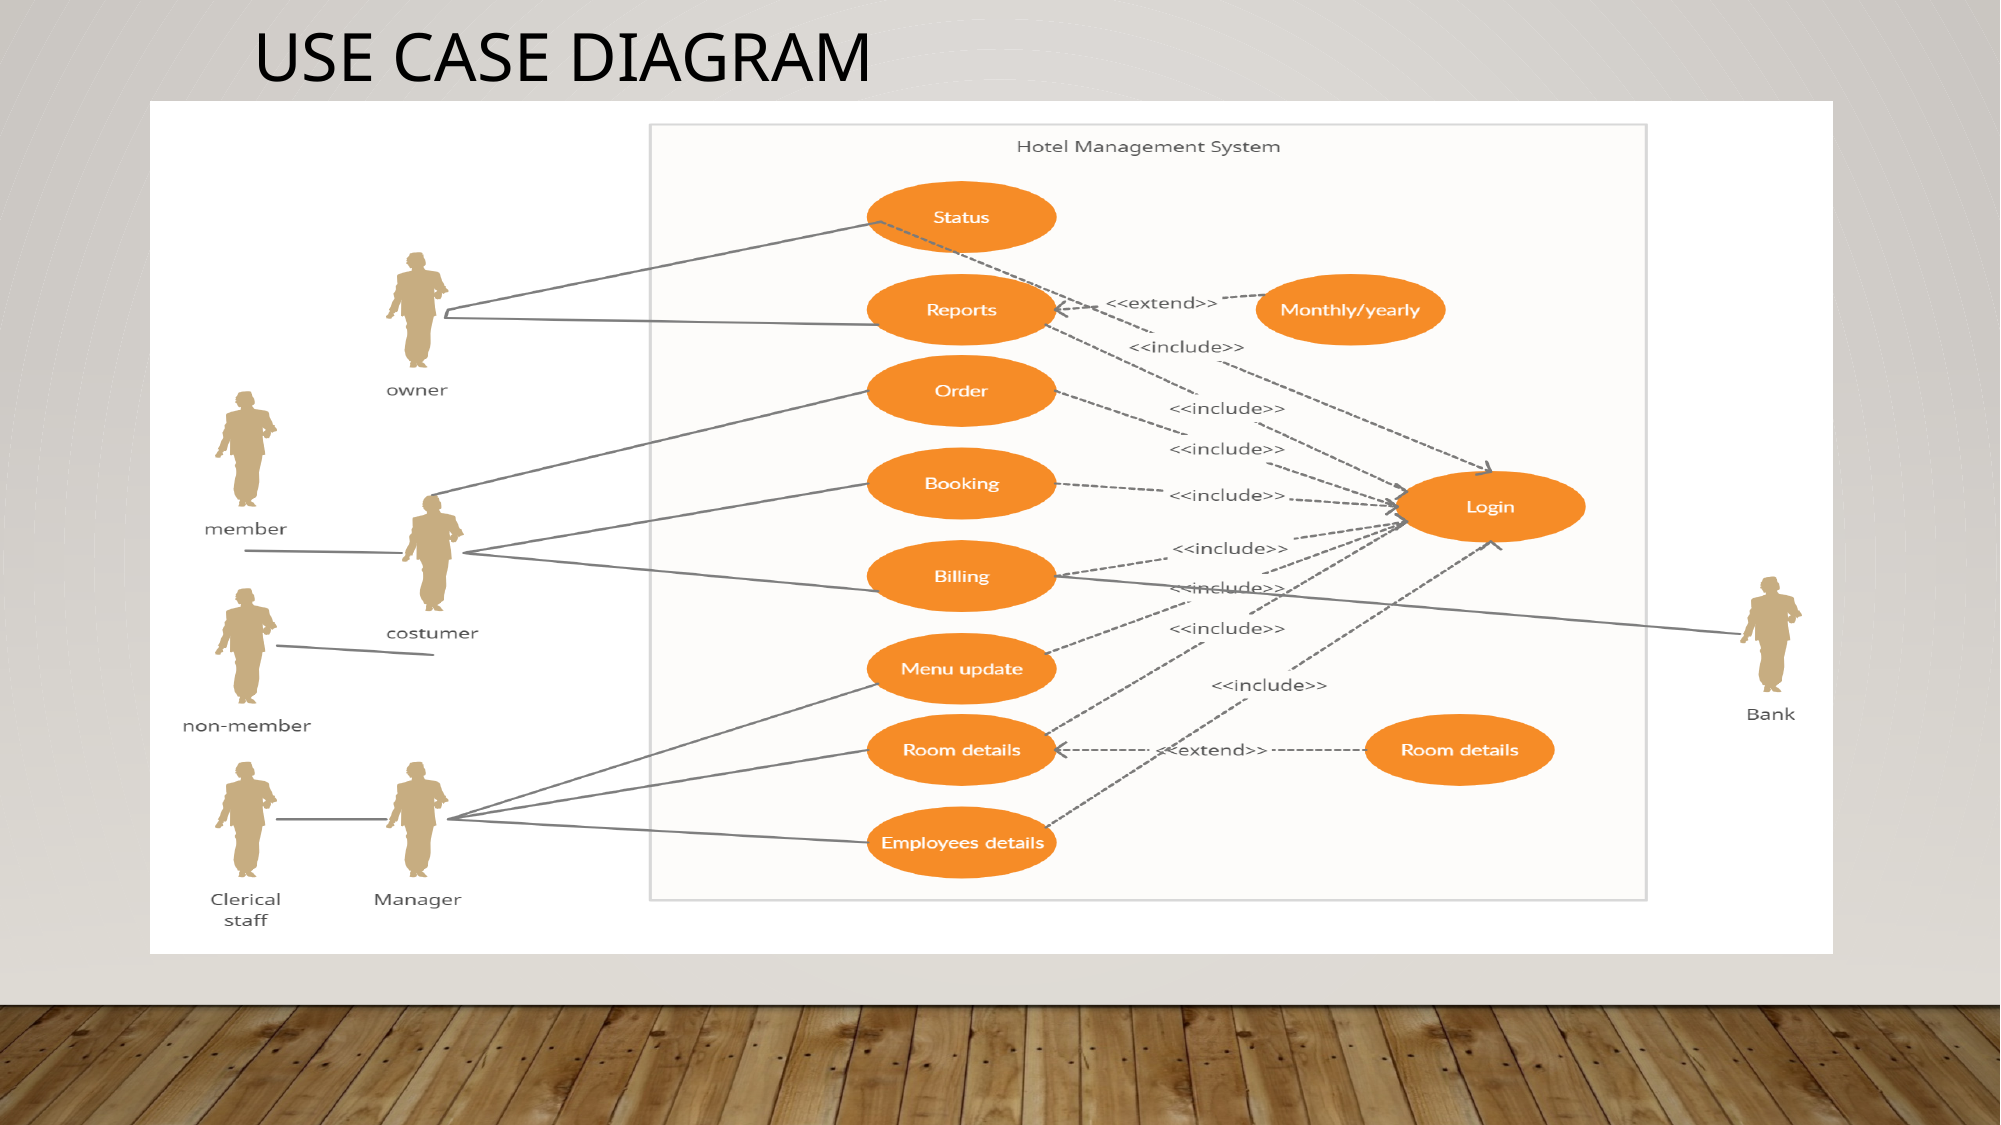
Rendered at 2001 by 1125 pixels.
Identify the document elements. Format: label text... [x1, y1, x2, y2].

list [149, 101, 1834, 954]
picture [0, 1005, 2000, 1125]
title Use case diagram [238, 16, 1814, 101]
